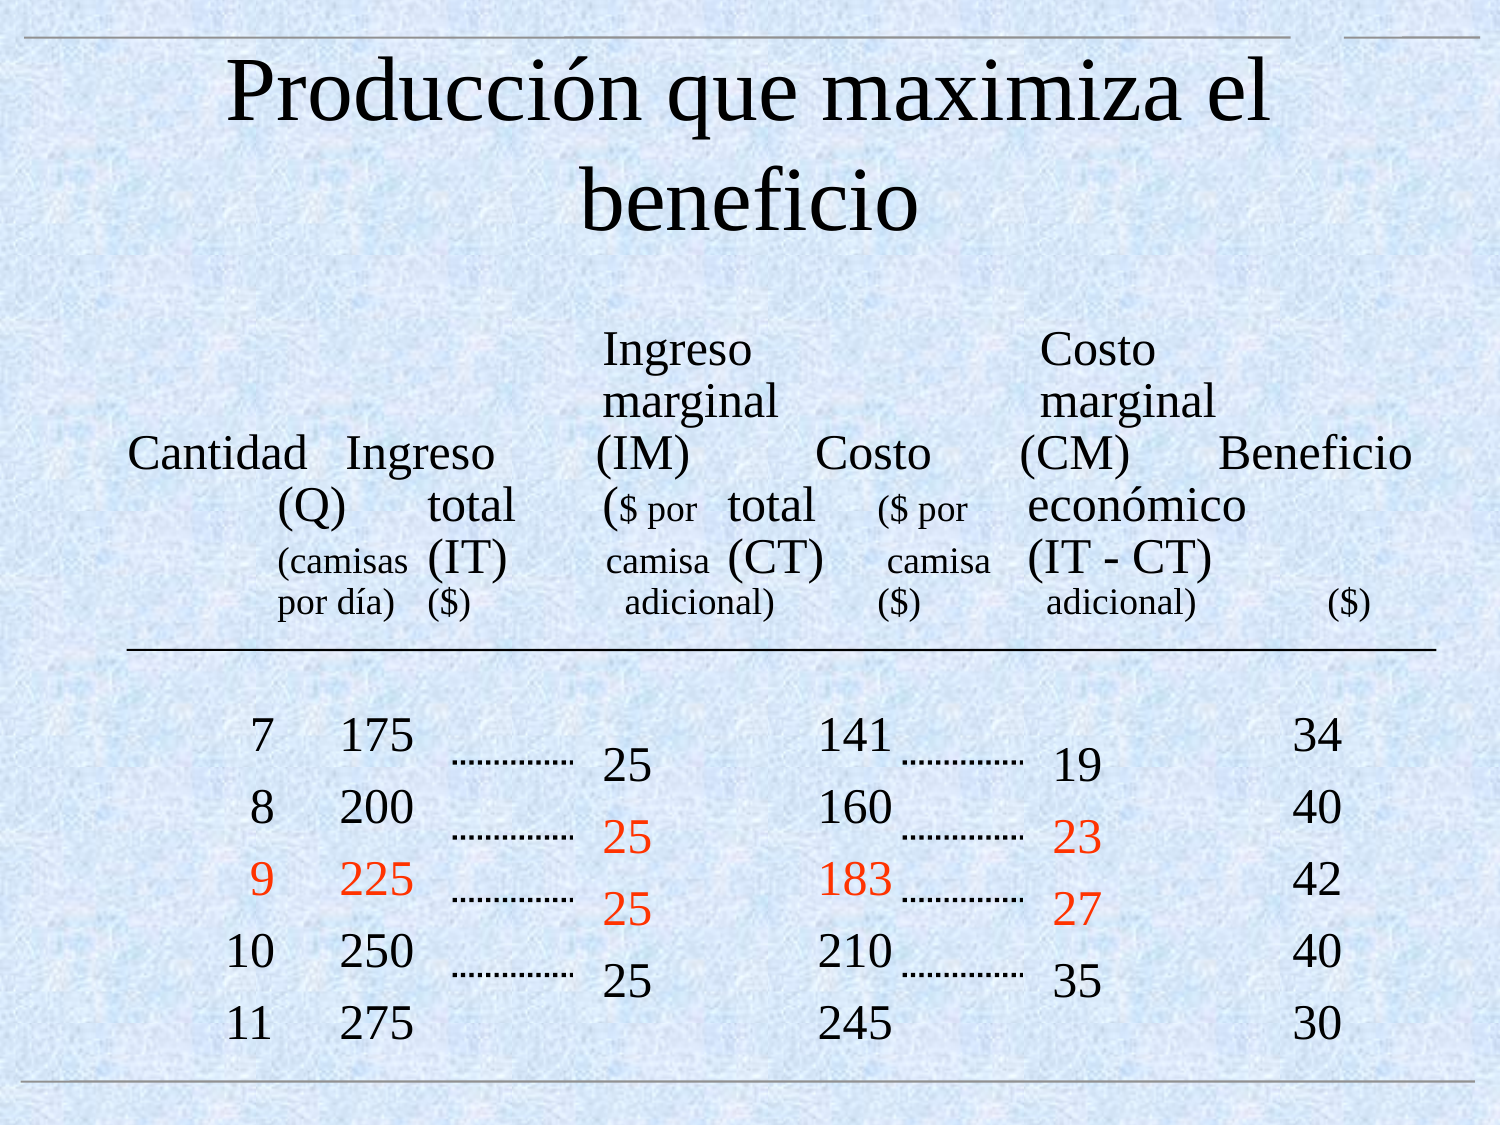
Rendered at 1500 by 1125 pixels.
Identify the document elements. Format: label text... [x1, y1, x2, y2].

list Ingreso Costo marginal marginal Cantidad Ingreso (IM) Costo (CM) Beneficio (Q) total ($ por total ($ por económico (camisas (IT) camisa (CT) camisa (IT - CT) por día) ($) adicional) ($) adicional) ($) [111, 324, 1500, 663]
picture [0, 0, 1500, 1125]
title Producción que maximiza el beneficio [111, 56, 1388, 221]
text_box 25 25 25 25 [587, 712, 668, 1016]
text_box [112, 1024, 425, 1100]
text_box [512, 1057, 988, 1100]
text_box 19 23 27 35 [1037, 712, 1118, 1016]
text_box 7 175 141 34 8 200 160 40 9 225 183 42 10 250 210 40 11 275 245 30 [210, 682, 1438, 1057]
